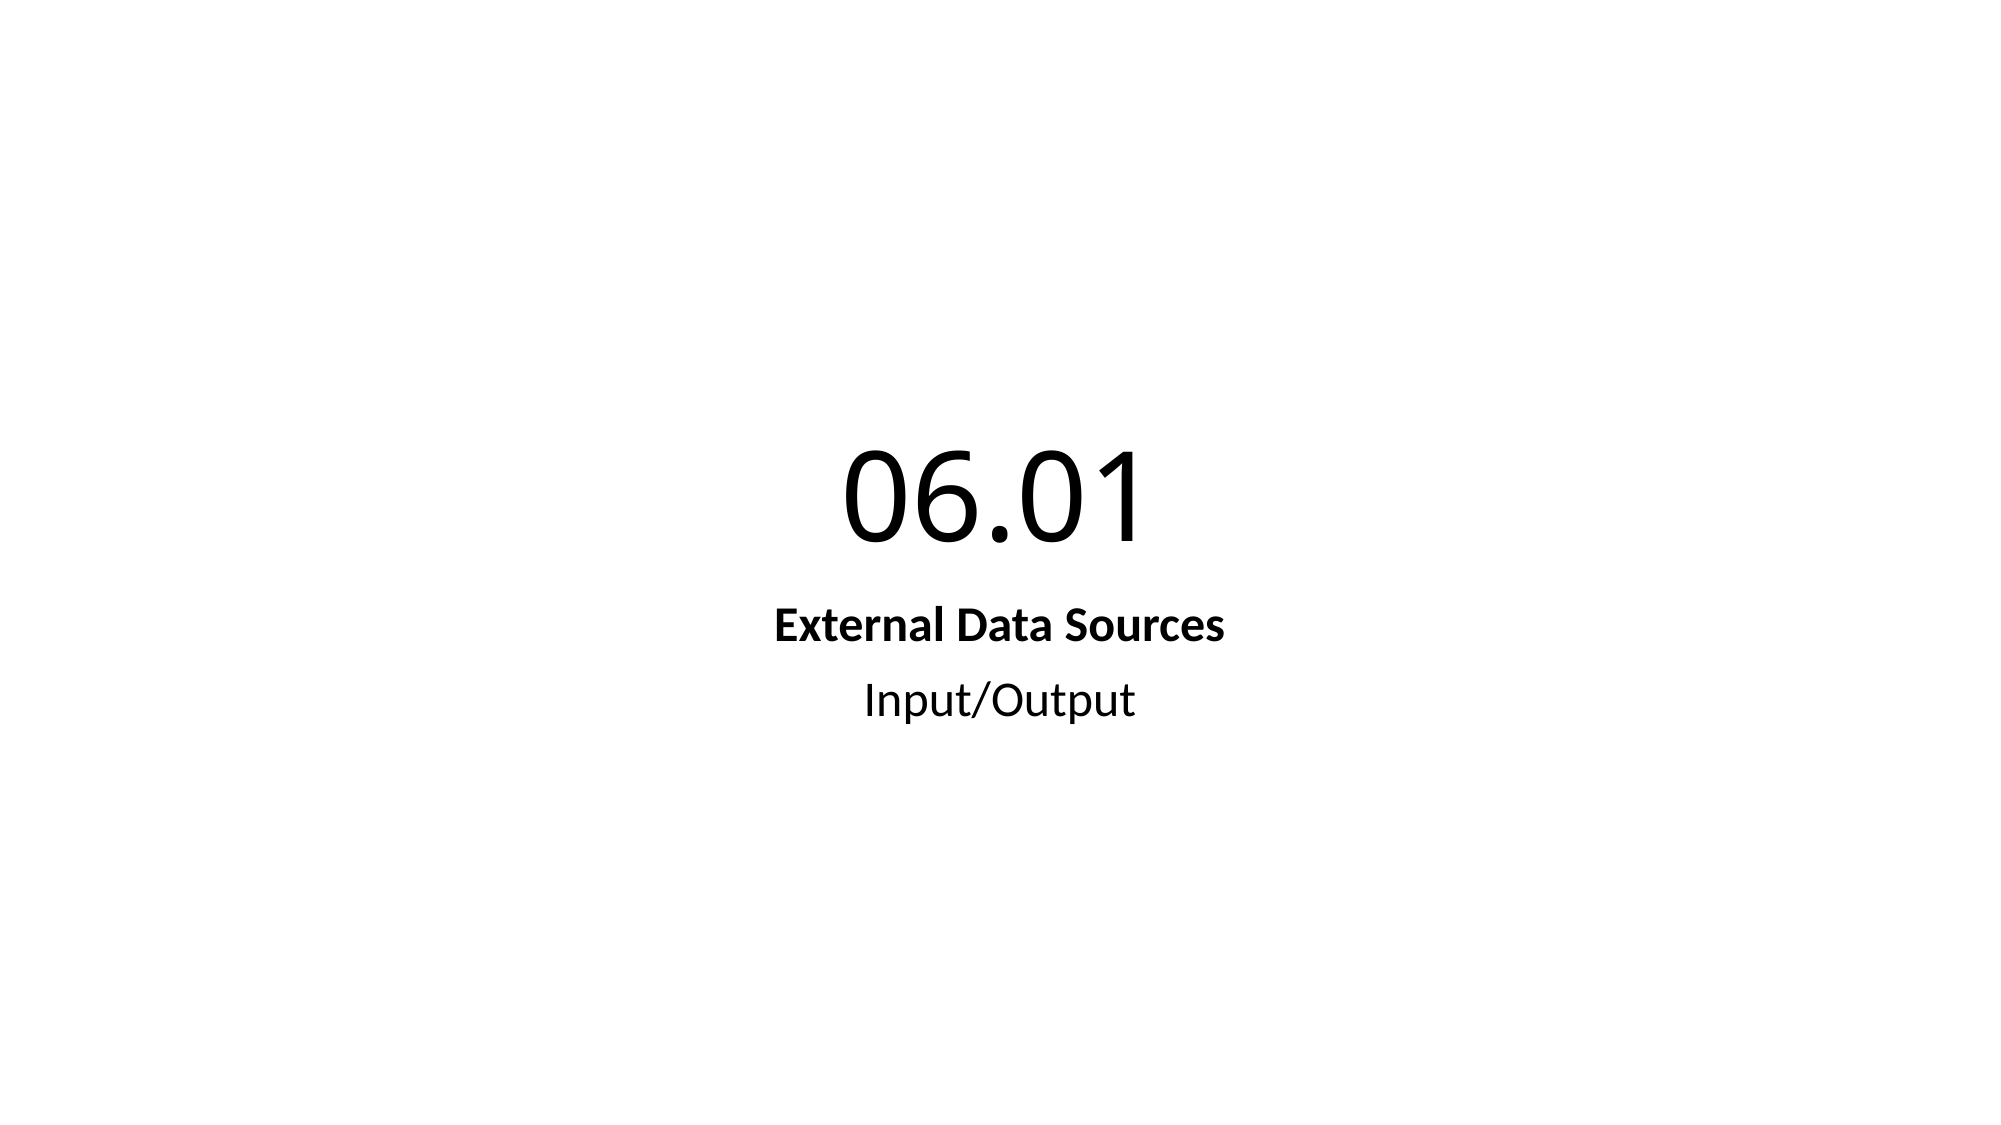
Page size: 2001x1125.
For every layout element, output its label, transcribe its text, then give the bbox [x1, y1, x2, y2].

subtitle External Data Sources Input/Output [249, 590, 1750, 863]
title 06.01 [249, 184, 1750, 576]
